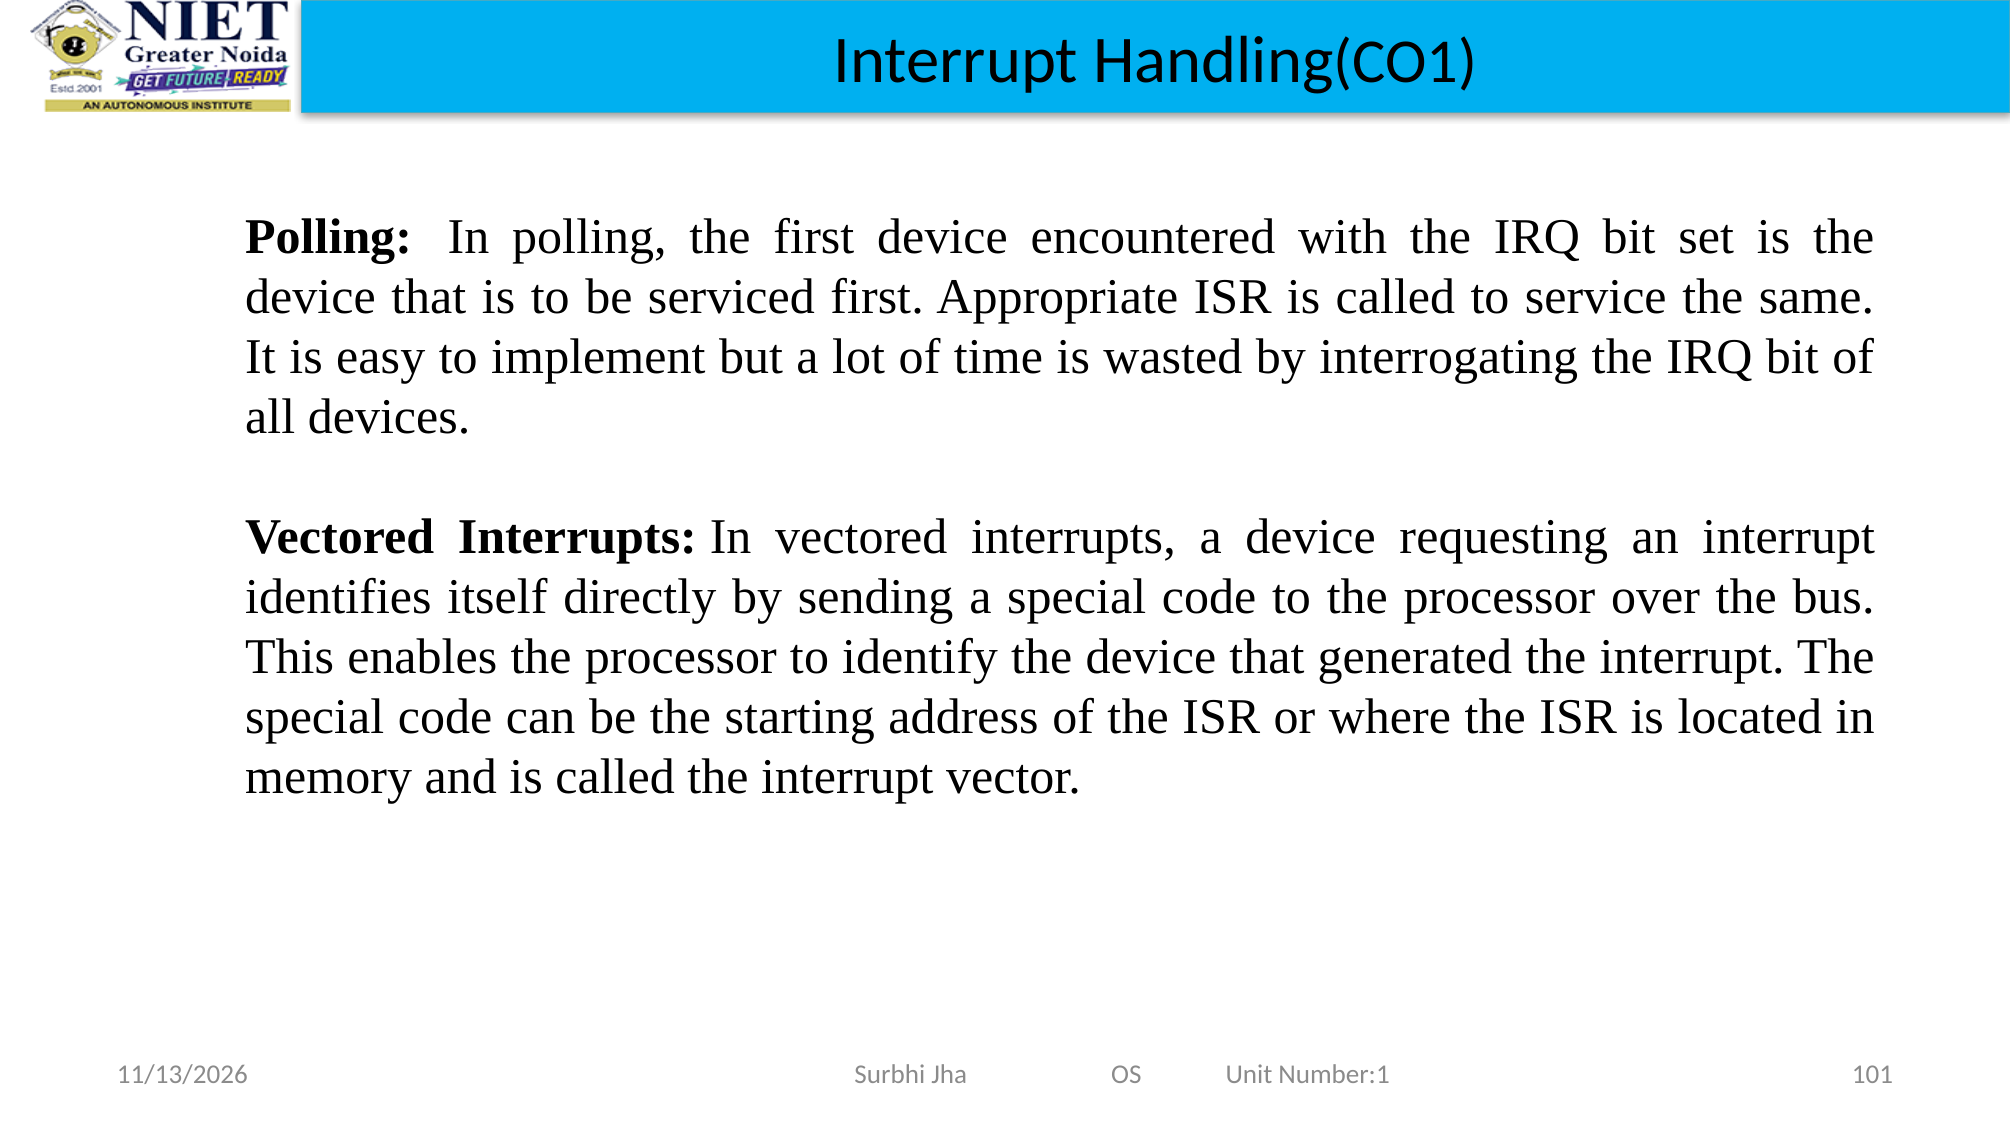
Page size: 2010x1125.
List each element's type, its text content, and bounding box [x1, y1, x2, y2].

picture [30, 0, 292, 112]
slide_number 101 [1440, 1042, 1910, 1103]
text_box Polling: In polling, the first device encountered with the IRQ bit set is the device that is to be serviced first. Appropriate ISR is called to service the same. It is easy to implement but a lot of time is wasted by interrogating the IRQ bit of all devices. Vectored Interrupts: In vectored interrupts, a device requesting an interrupt identifies itself directly by sending a special code to the processor over the bus. This enables the processor to identify the device that generated the interrupt. The special code can be the starting address of the ISR or where the ISR is located in memory and is called the interrupt vector. [230, 196, 1892, 1032]
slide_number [100, 1042, 552, 1103]
text_box Interrupt Handling(CO1) [301, 0, 2010, 113]
footer Surbhi Jha OS Unit Number:1 [552, 1042, 1440, 1103]
